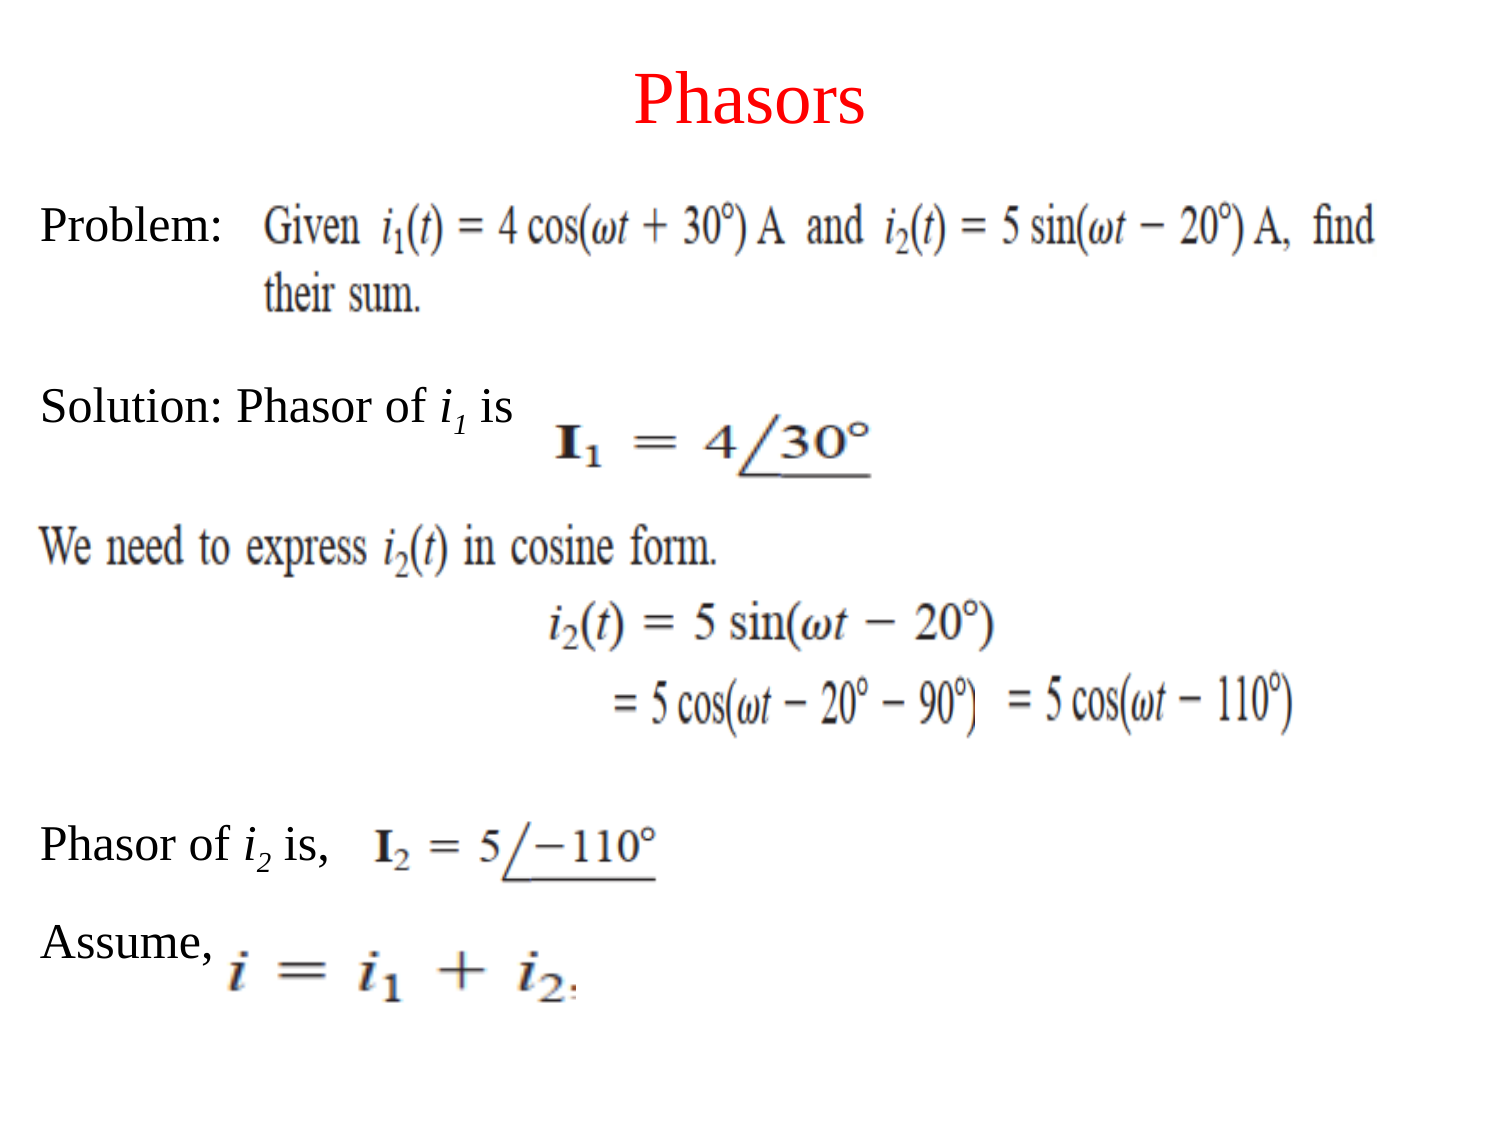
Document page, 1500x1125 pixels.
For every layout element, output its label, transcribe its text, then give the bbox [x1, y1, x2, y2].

picture [30, 512, 1300, 757]
picture [362, 799, 676, 897]
picture [539, 406, 891, 495]
title Phasors [75, 0, 1425, 174]
picture [250, 199, 1377, 335]
list Problem: Solution: Phasor of i1 is Phasor of i2 is, Assume, [24, 174, 1463, 1100]
picture [212, 941, 577, 1029]
